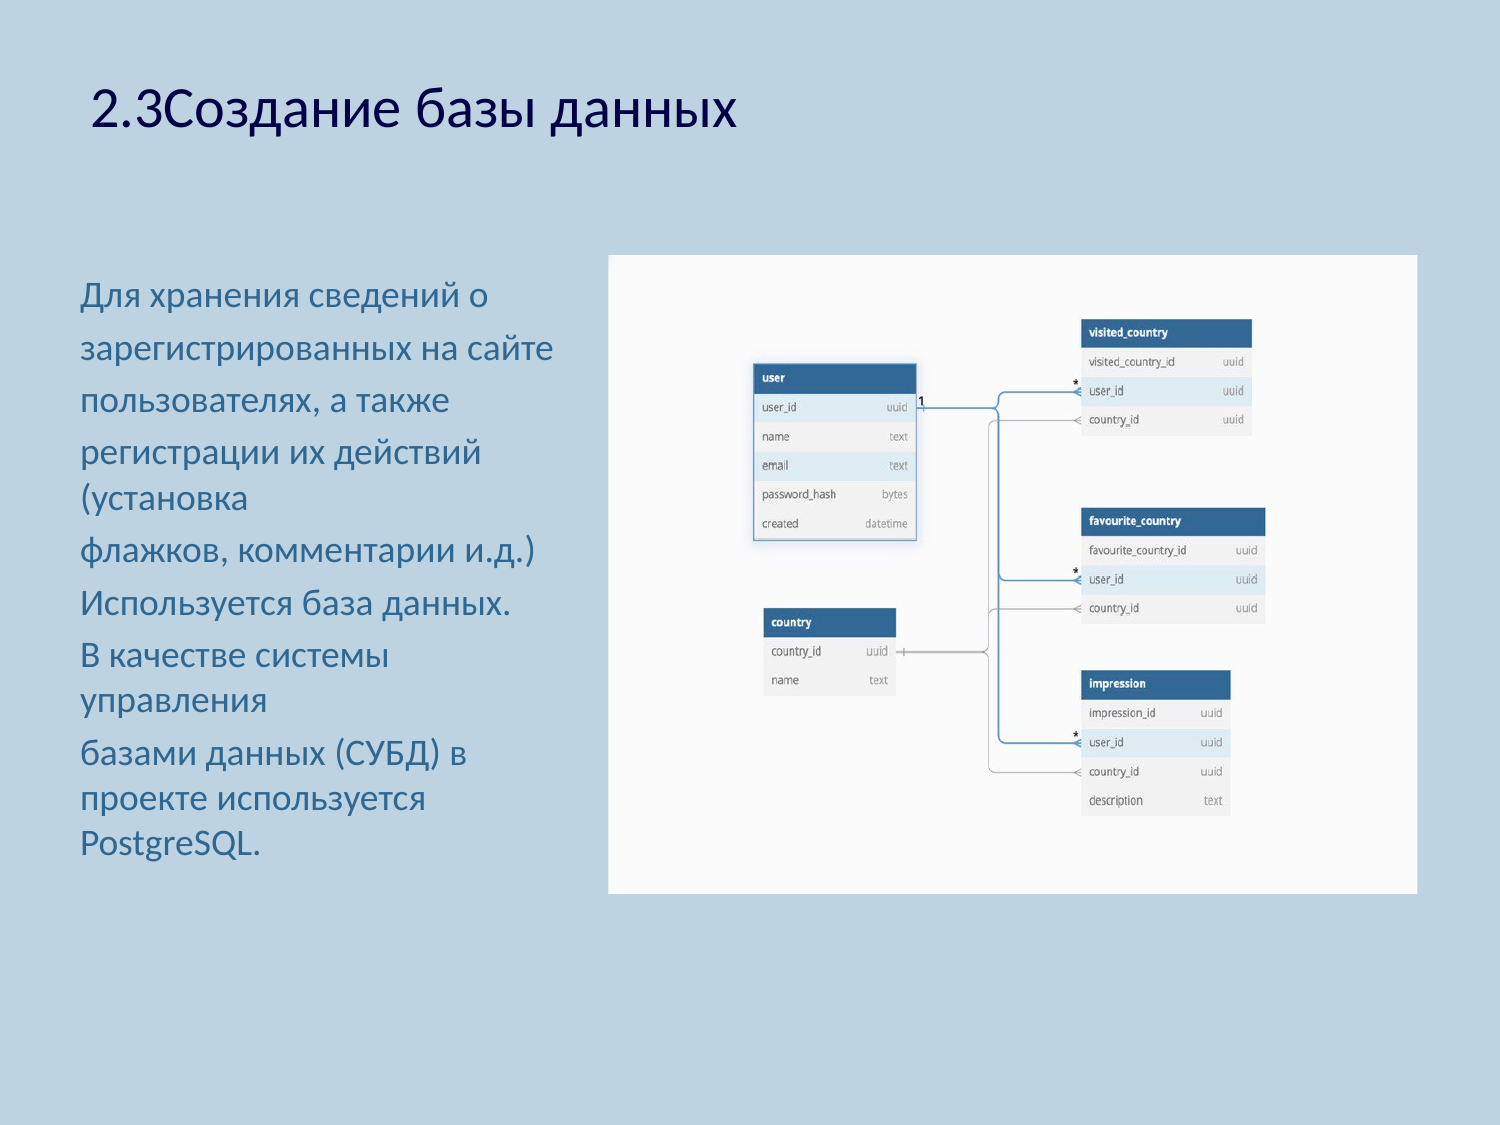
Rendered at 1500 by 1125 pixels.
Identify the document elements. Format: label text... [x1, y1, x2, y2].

title 2.3Создание базы данных [75, 45, 1425, 233]
list Для хранения сведений о зарегистрированных на сайте пользователях, а также регистрации их действий (установка флажков, комментарии и.д.) Используется база данных. В качестве системы управления базами данных (СУБД) в проекте используется PostgreSQL. [64, 262, 597, 1125]
picture [607, 255, 1418, 894]
